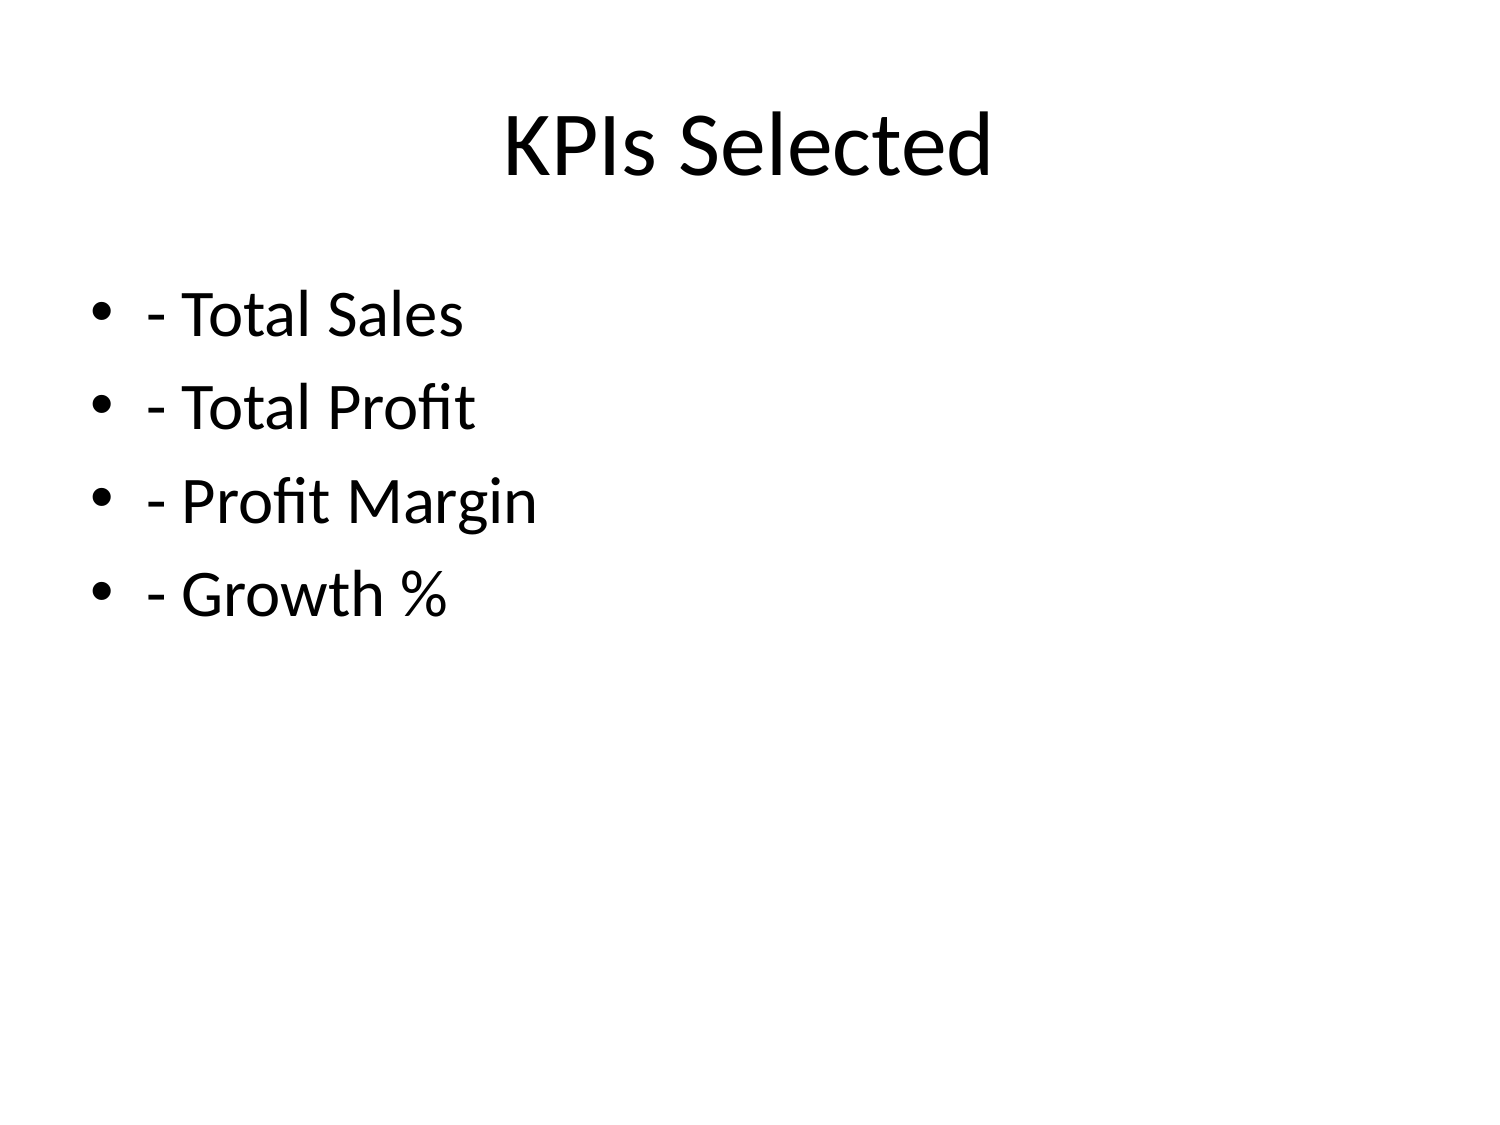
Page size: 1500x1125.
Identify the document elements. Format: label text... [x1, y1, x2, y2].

list - Total Sales - Total Profit - Profit Margin - Growth % [75, 262, 1425, 1005]
title KPIs Selected [75, 45, 1425, 233]
